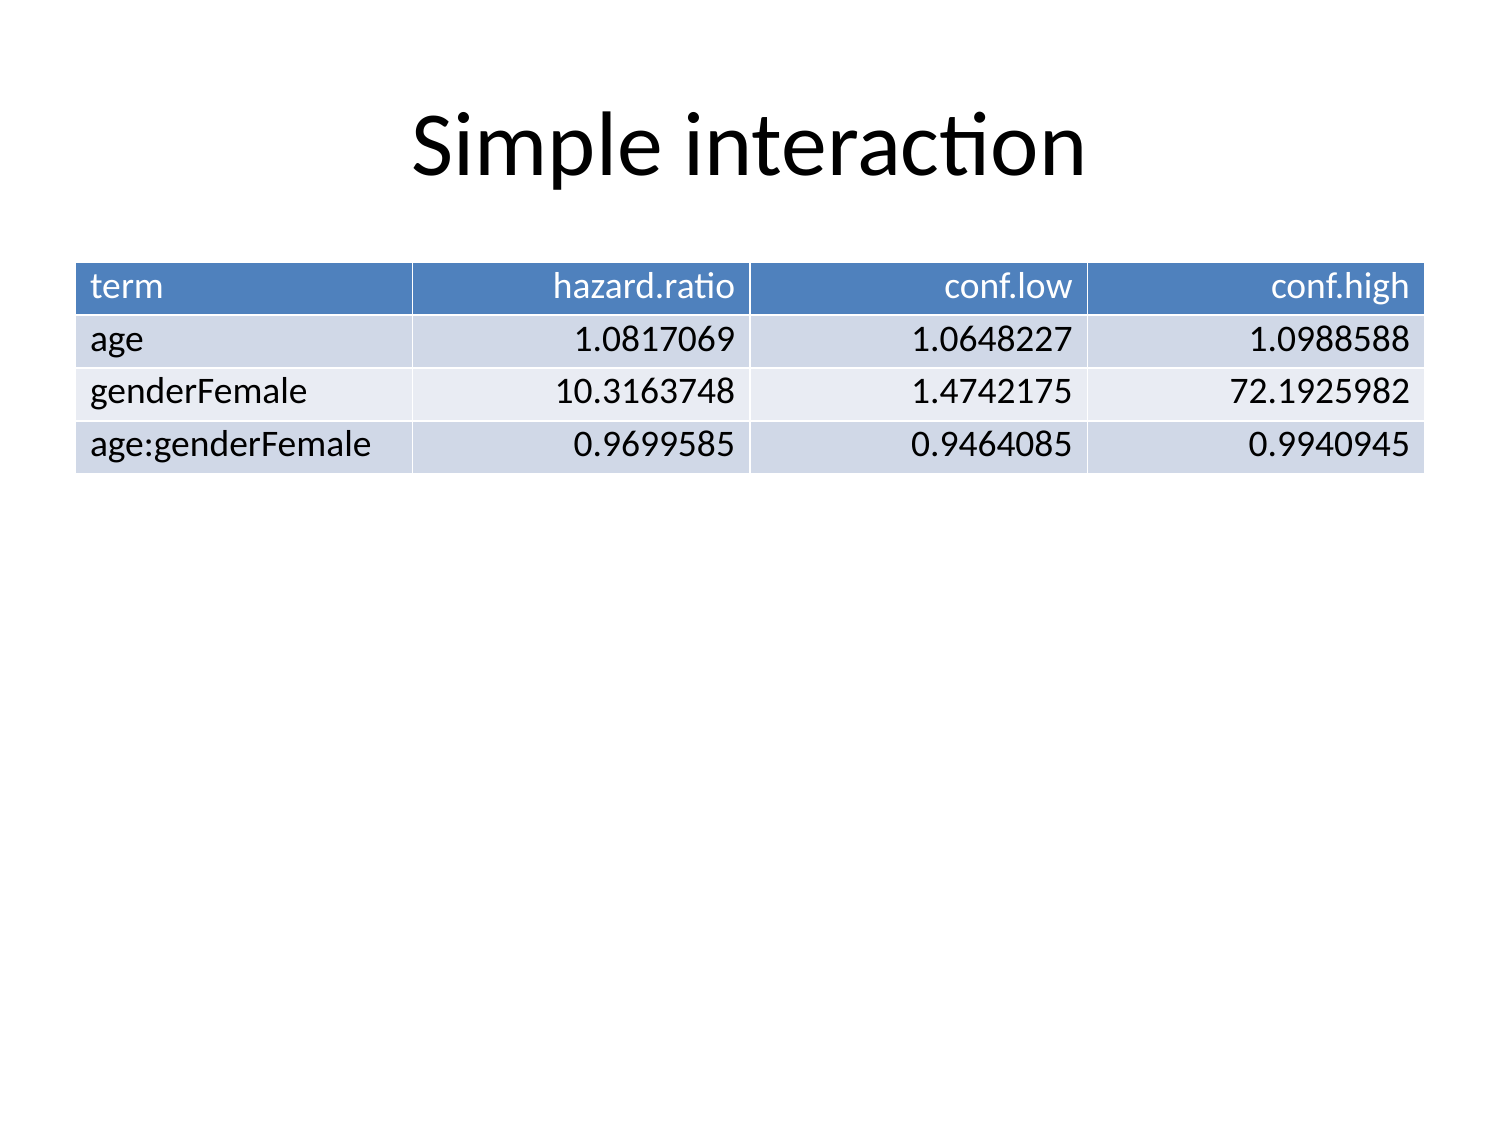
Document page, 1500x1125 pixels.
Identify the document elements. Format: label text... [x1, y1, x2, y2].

table_header hazard.ratio [413, 263, 749, 314]
table_cell 72.1925982 [1088, 369, 1424, 420]
table_cell 1.0817069 [413, 316, 749, 367]
table_cell 0.9464085 [751, 422, 1087, 473]
table_cell 1.0988588 [1088, 316, 1424, 367]
table_cell age [76, 316, 412, 367]
table_header term [76, 263, 412, 314]
table_header conf.low [751, 263, 1087, 314]
table_cell 1.4742175 [751, 369, 1087, 420]
table_cell 10.3163748 [413, 369, 749, 420]
table_cell 0.9940945 [1088, 422, 1424, 473]
table_cell age:genderFemale [76, 422, 412, 473]
table_cell genderFemale [76, 369, 412, 420]
table_cell 0.9699585 [413, 422, 749, 473]
table_cell 1.0648227 [751, 316, 1087, 367]
title Simple interaction [75, 45, 1425, 233]
table_header conf.high [1088, 263, 1424, 314]
